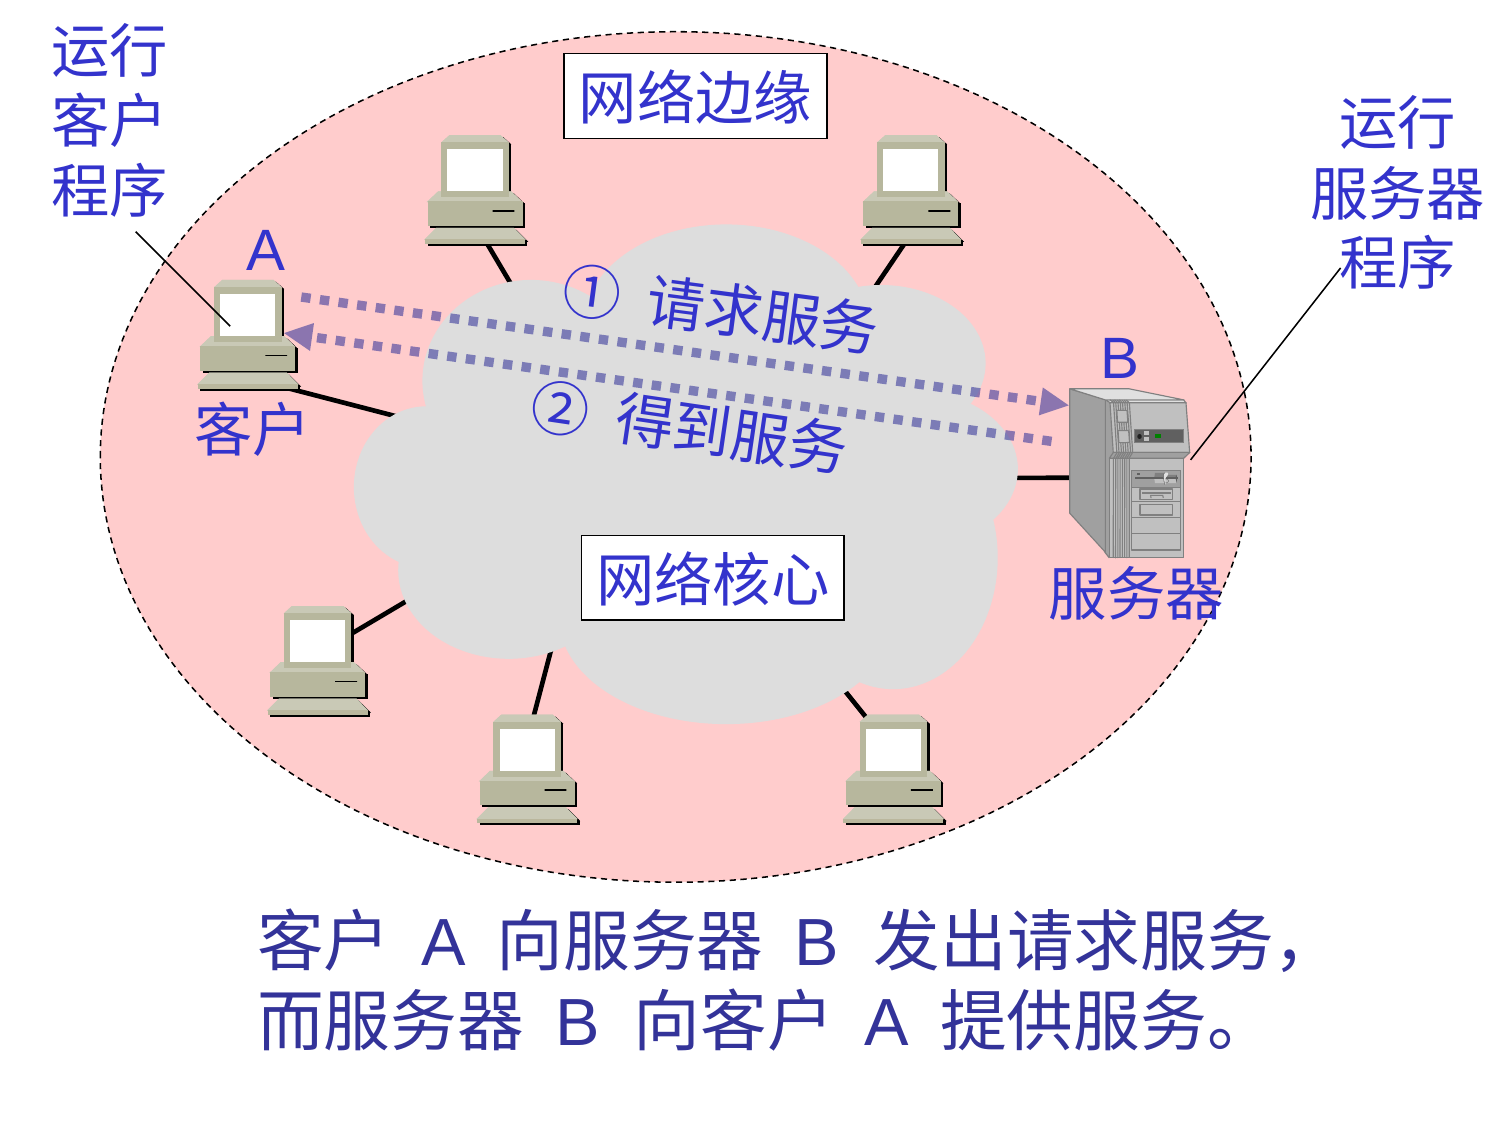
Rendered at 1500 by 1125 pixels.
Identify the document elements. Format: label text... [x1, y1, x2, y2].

text_box A [231, 204, 301, 276]
picture [423, 133, 530, 224]
picture [841, 725, 949, 827]
picture [196, 278, 301, 393]
text_box 运行 客户 程序 [36, 6, 183, 232]
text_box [353, 224, 1019, 264]
text_box 运行 服务器 程序 [1295, 79, 1500, 304]
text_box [353, 478, 1019, 725]
text_box 客户 [179, 385, 278, 471]
picture [859, 133, 966, 224]
text_box 服务器 [1034, 549, 1239, 634]
picture [475, 725, 582, 827]
text_box 网络边缘 [564, 53, 827, 139]
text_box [301, 265, 1069, 406]
text_box B [1086, 312, 1155, 385]
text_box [1068, 387, 1192, 560]
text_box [283, 332, 1052, 470]
picture [266, 604, 373, 719]
text_box 客户 A 向服务器 B 发出请求服务， 而服务器 B 向客户 A 提供服务。 [242, 891, 1356, 1067]
text_box [100, 31, 1252, 883]
